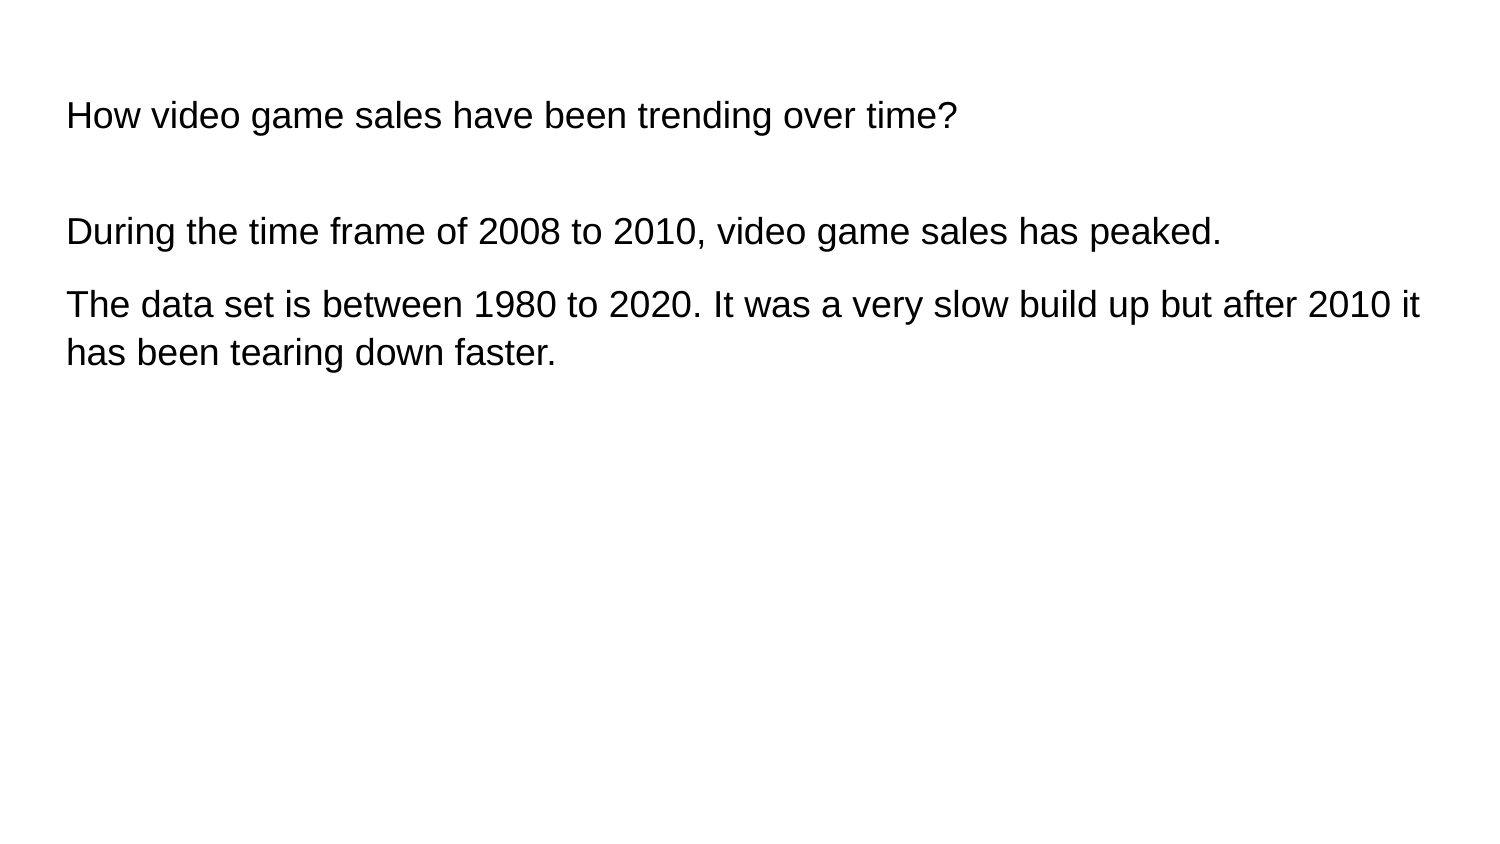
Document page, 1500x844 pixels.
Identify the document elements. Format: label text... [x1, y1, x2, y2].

title How video game sales have been trending over time? [51, 72, 1449, 167]
list During the time frame of 2008 to 2010, video game sales has peaked. The data set is between 1980 to 2020. It was a very slow build up but after 2010 it has been tearing down faster. [51, 189, 1449, 750]
